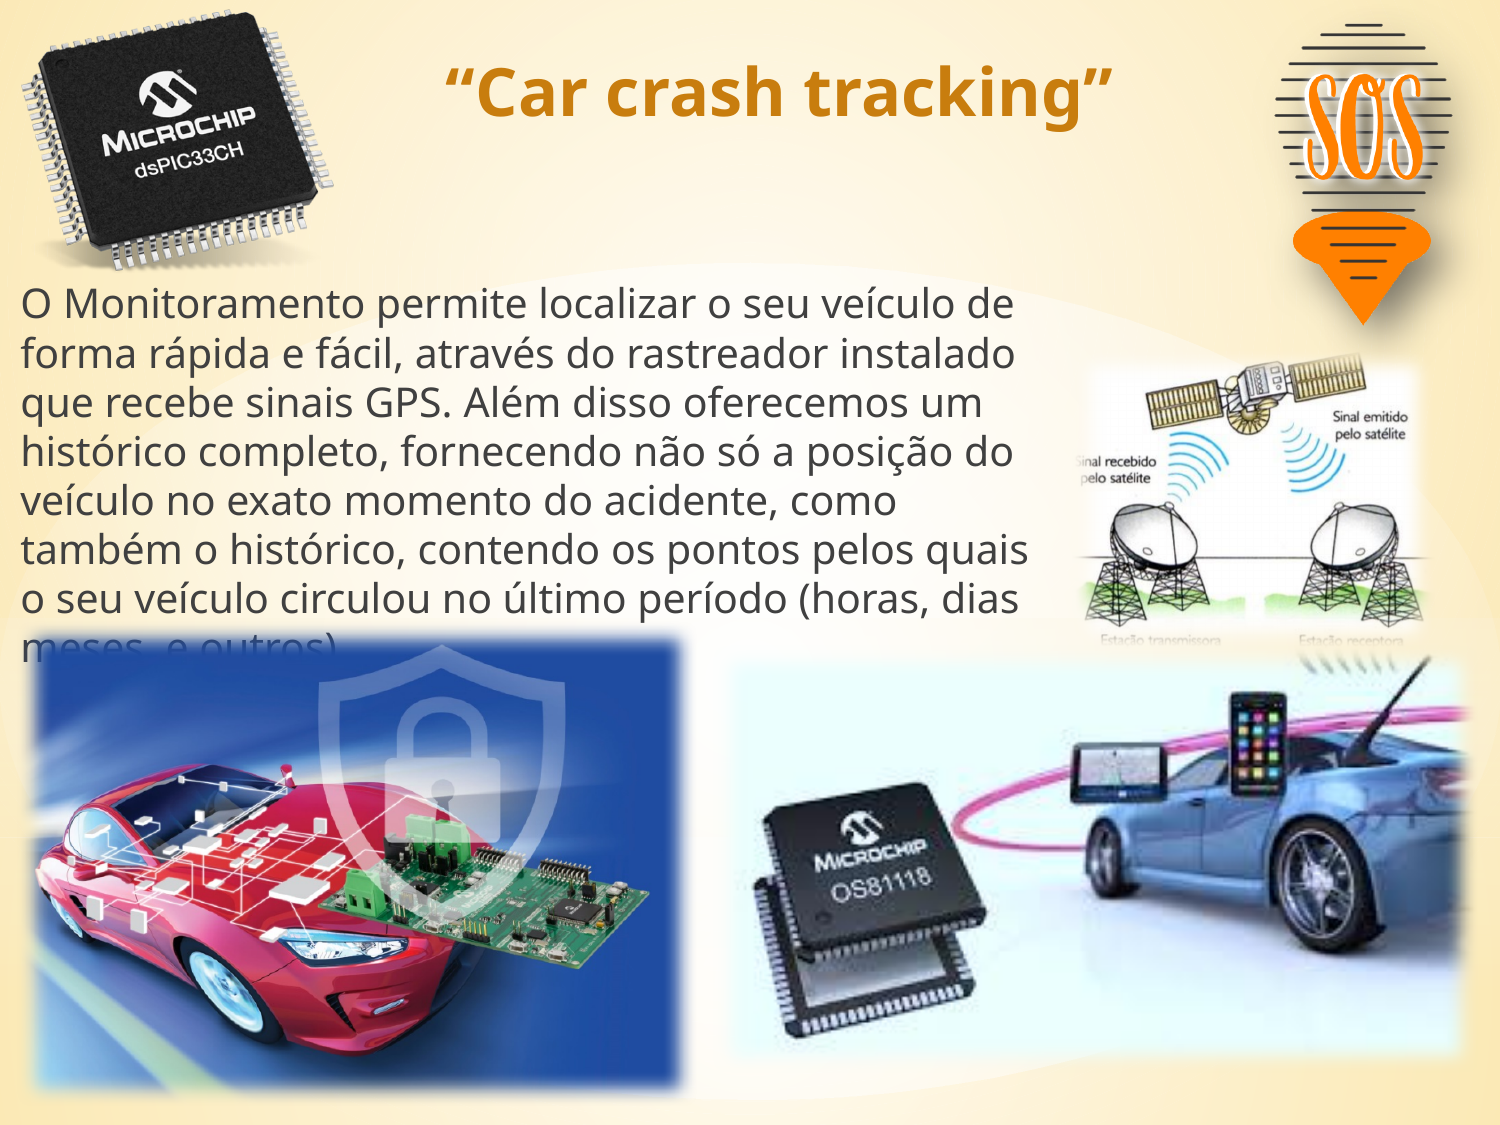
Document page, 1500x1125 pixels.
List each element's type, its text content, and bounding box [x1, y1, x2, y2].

picture [1198, 0, 1500, 344]
picture [0, 0, 373, 284]
picture [713, 347, 1478, 1074]
picture [17, 621, 697, 1107]
text_box “Car crash tracking” [431, 42, 1152, 138]
list O Monitoramento permite localizar o seu veículo de forma rápida e fácil, através do rastreador instalado que recebe sinais GPS.​ Além disso oferecemos um histórico completo, fornecendo não só a posição do veículo no exato momento do acidente, como também o histórico, contendo os pontos pelos quais o seu veículo circulou no último período (horas, dias meses, e outros) [0, 208, 1069, 686]
